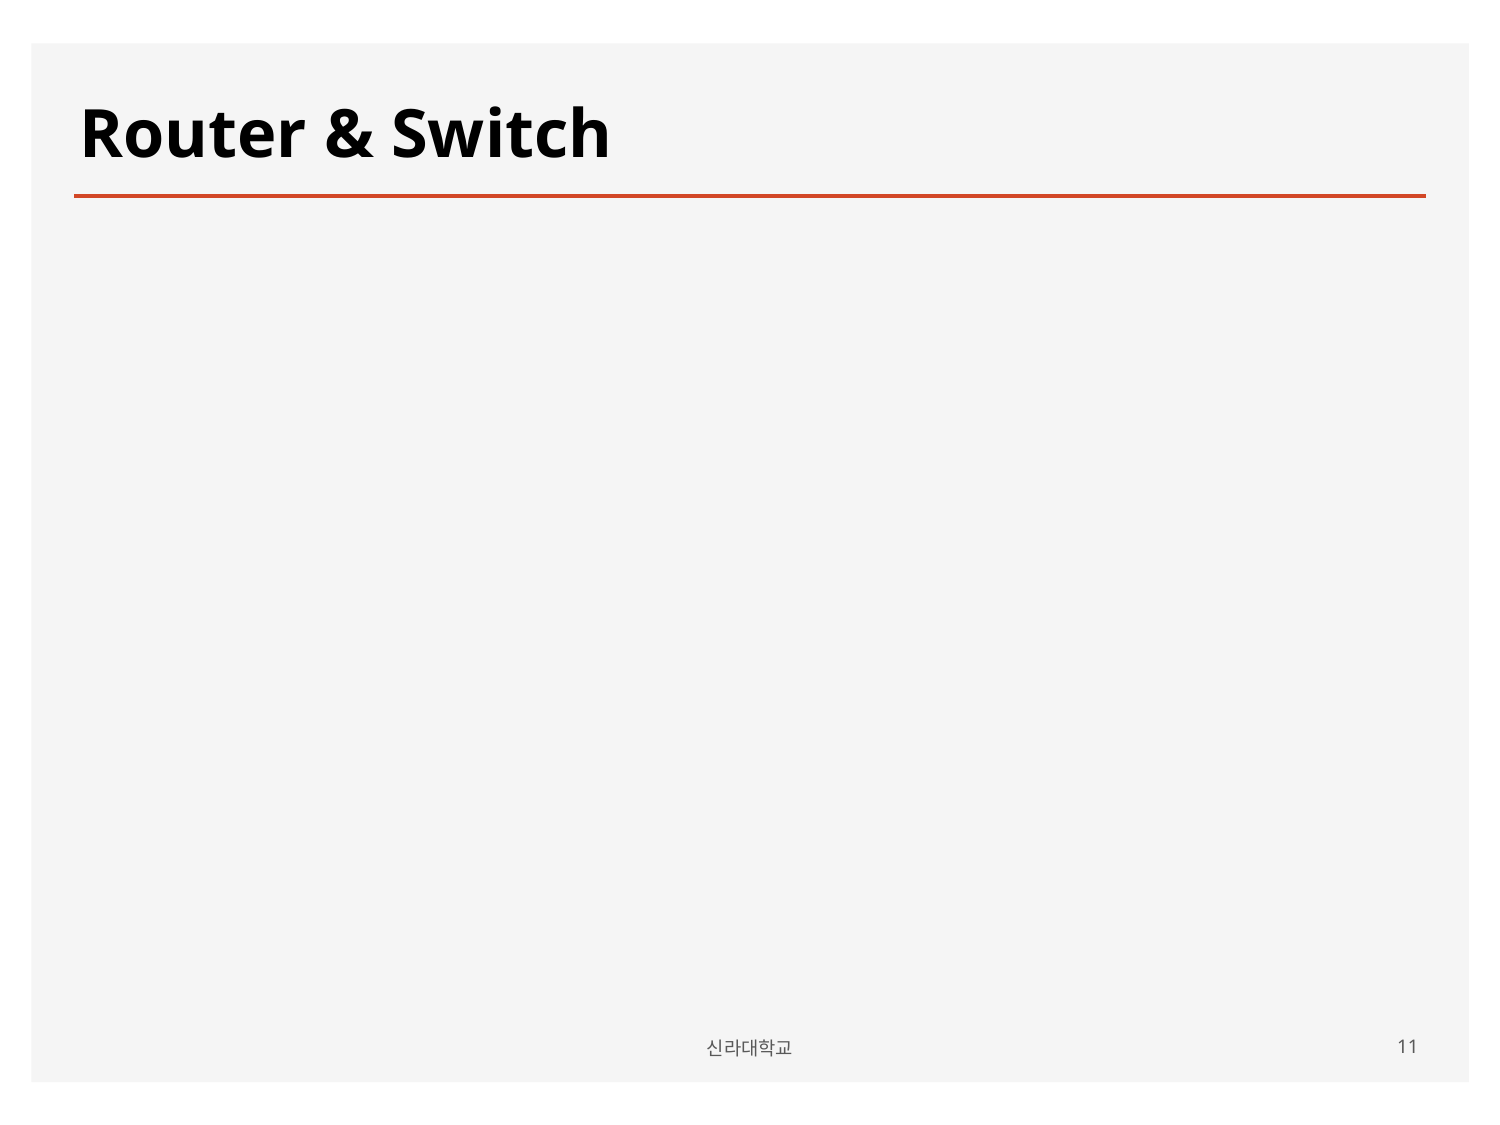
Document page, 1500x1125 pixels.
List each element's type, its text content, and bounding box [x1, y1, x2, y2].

footer 신라대학교 [571, 1017, 929, 1078]
title Router & Switch [64, 73, 911, 179]
slide_number 11 [1030, 1017, 1434, 1078]
